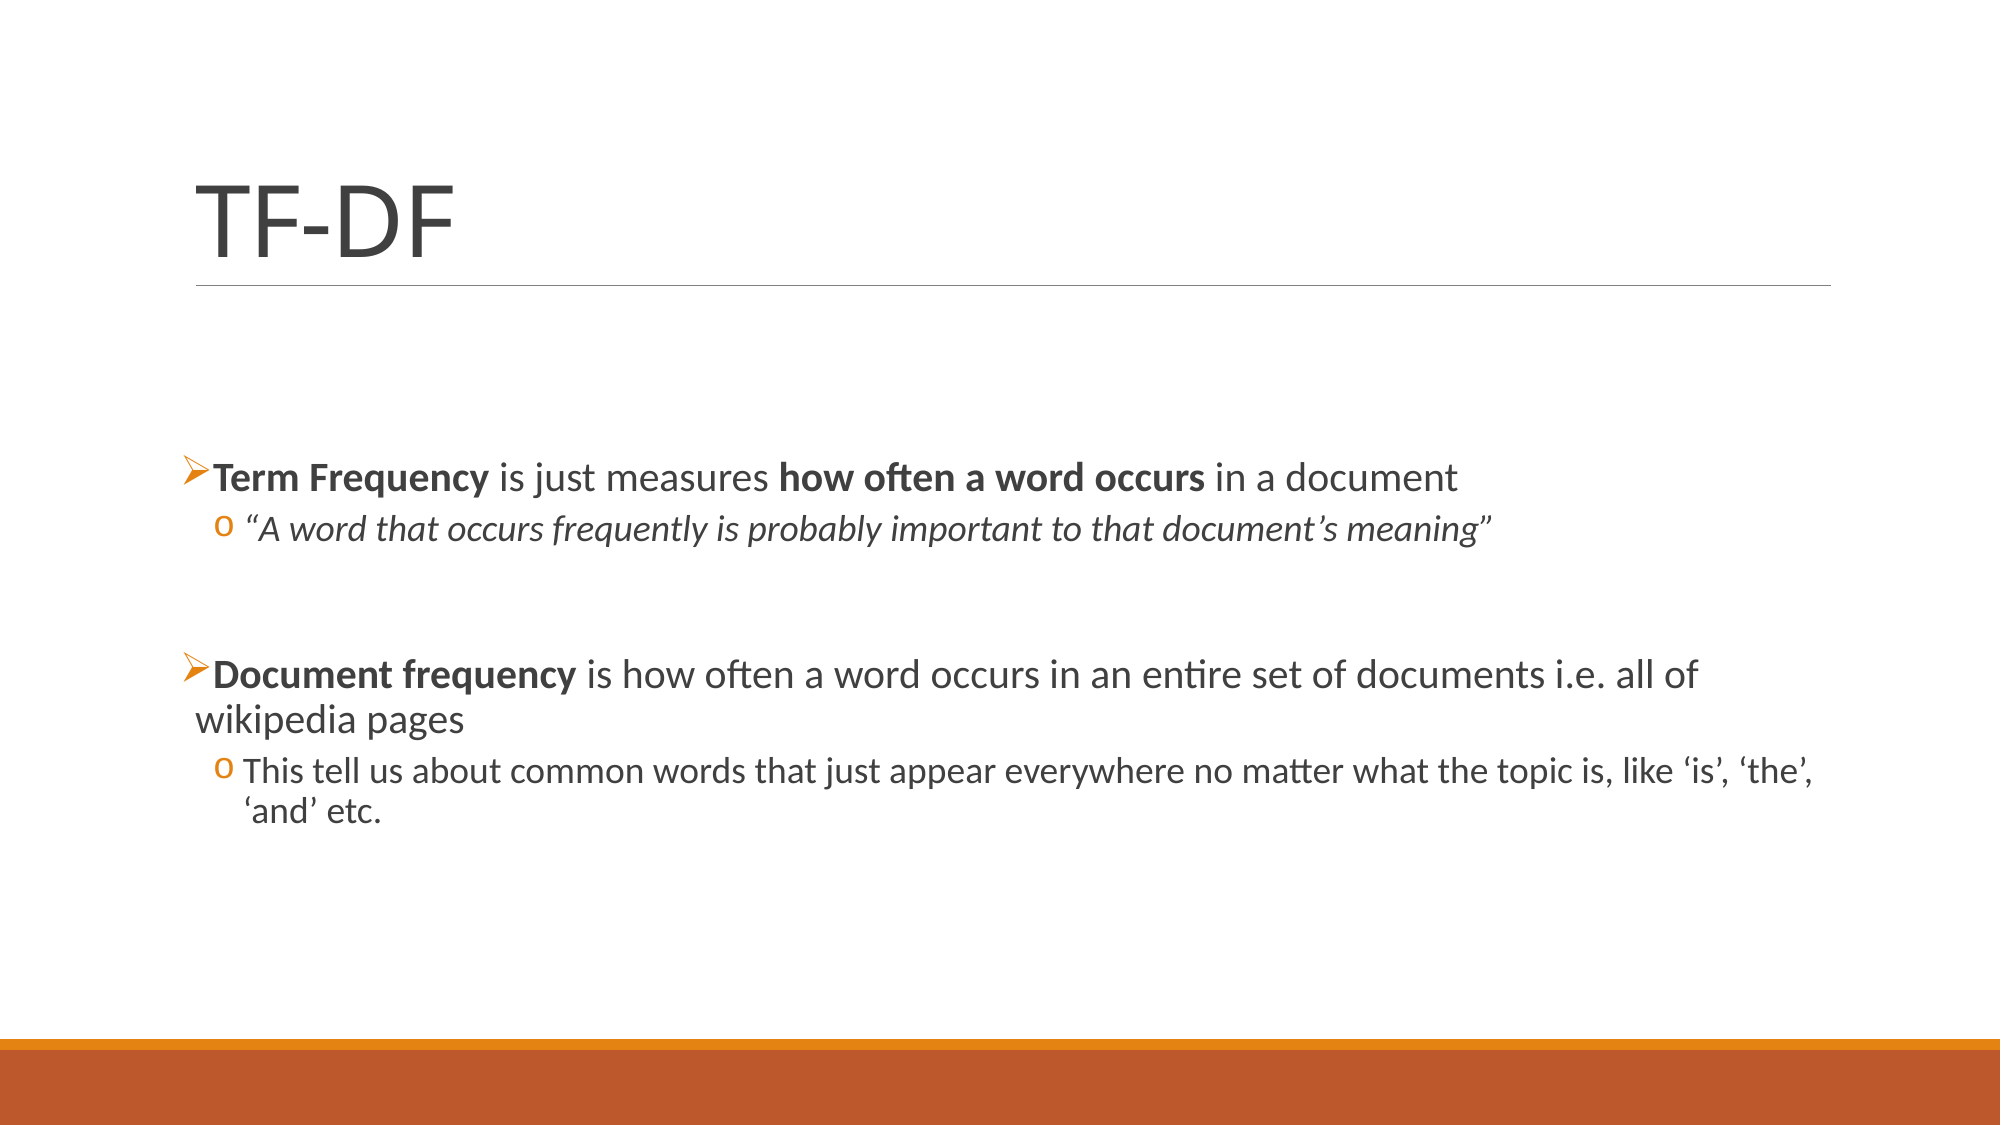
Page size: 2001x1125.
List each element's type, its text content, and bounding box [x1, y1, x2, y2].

title TF-DF [180, 47, 1830, 285]
list Term Frequency is just measures how often a word occurs in a document “A word that occurs frequently is probably important to that document’s meaning” Document frequency is how often a word occurs in an entire set of documents i.e. all of wikipedia pages This tell us about common words that just appear everywhere no matter what the topic is, like ‘is’, ‘the’, ‘and’ etc. [180, 447, 1830, 963]
